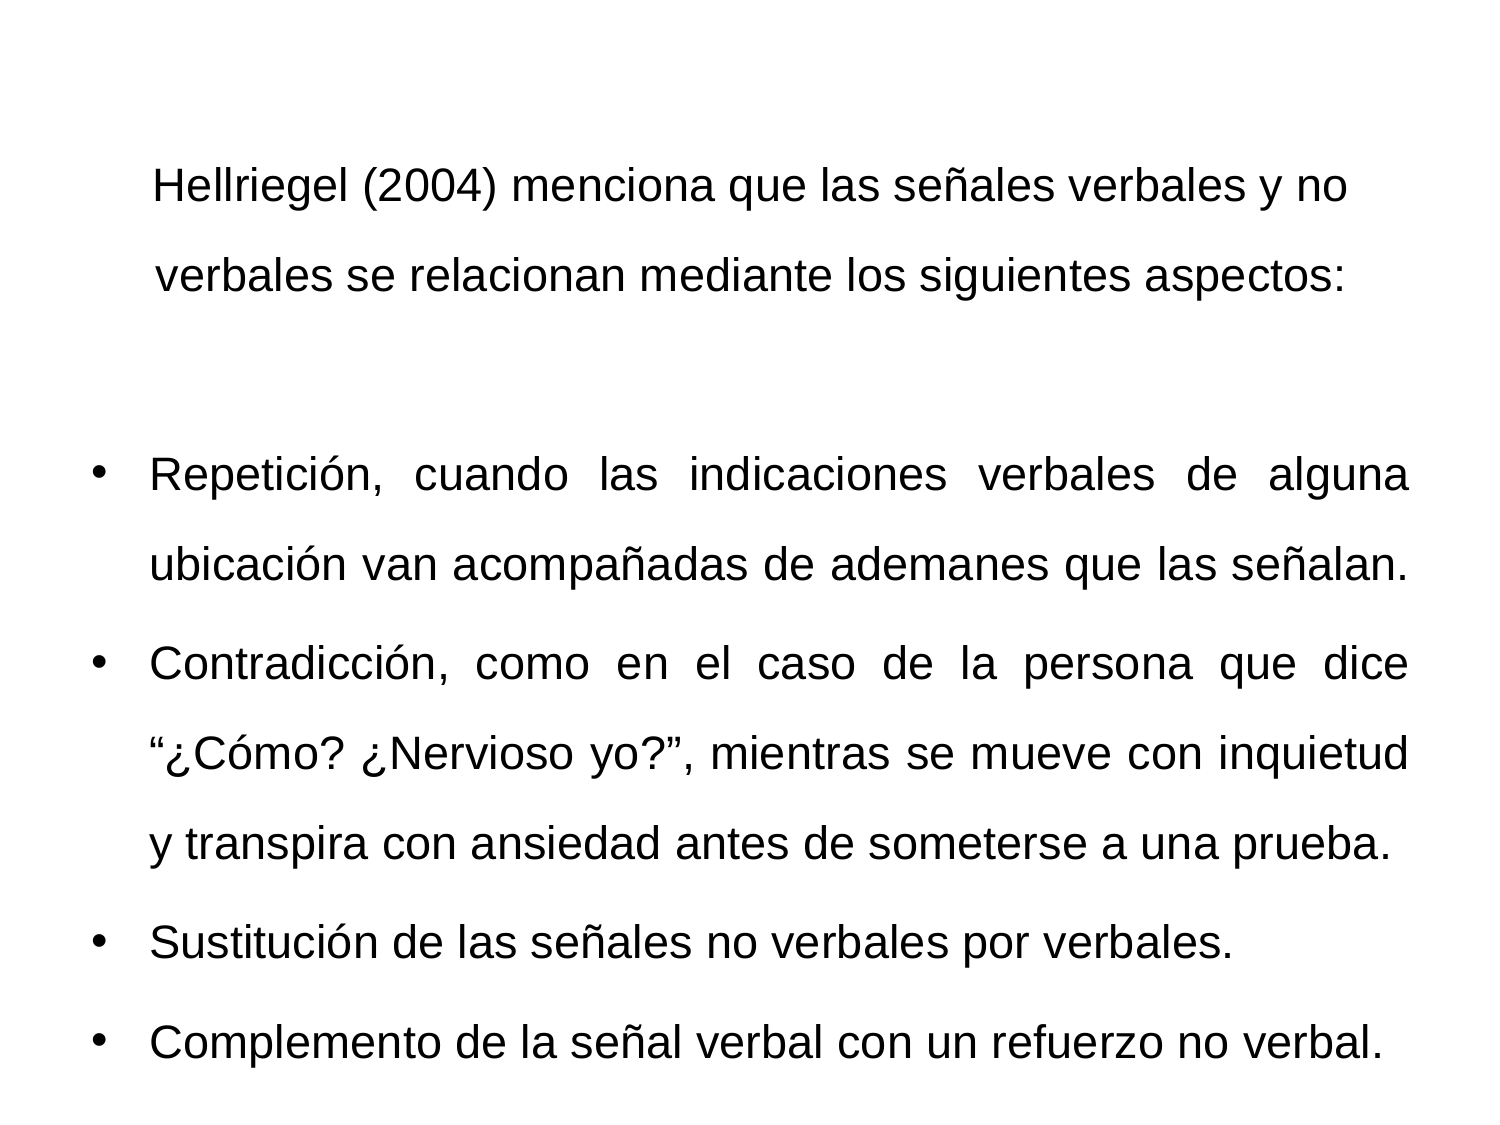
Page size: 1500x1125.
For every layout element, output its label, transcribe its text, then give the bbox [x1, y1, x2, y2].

list Hellriegel (2004) menciona que las señales verbales y no verbales se relacionan mediante los siguientes aspectos: Repetición, cuando las indicaciones verbales de alguna ubicación van acompañadas de ademanes que las señalan. Contradicción, como en el caso de la persona que dice “¿Cómo? ¿Nervioso yo?”, mientras se mueve con inquietud y transpira con ansiedad antes de someterse a una prueba. Sustitución de las señales no verbales por verbales. Complemento de la señal verbal con un refuerzo no verbal. [76, 113, 1427, 1125]
